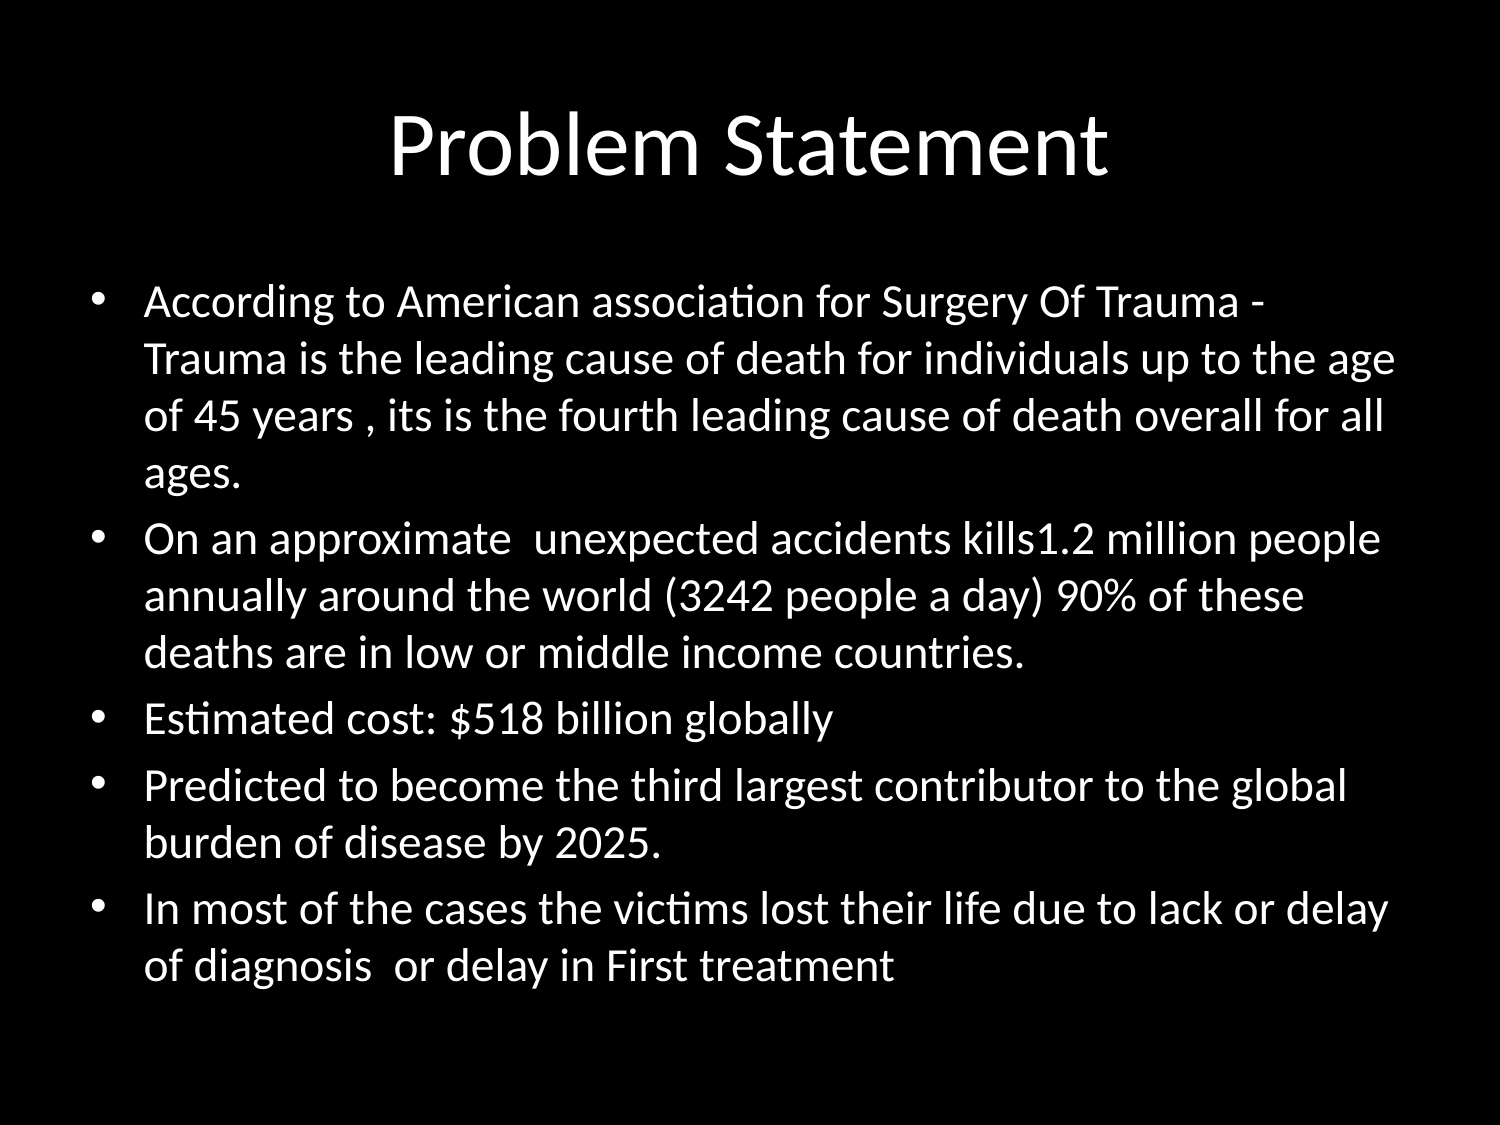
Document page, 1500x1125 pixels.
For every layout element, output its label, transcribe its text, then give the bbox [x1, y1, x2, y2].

list According to American association for Surgery Of Trauma - Trauma is the leading cause of death for individuals up to the age of 45 years , its is the fourth leading cause of death overall for all ages. On an approximate unexpected accidents kills1.2 million people annually around the world (3242 people a day) 90% of these deaths are in low or middle income countries. Estimated cost: $518 billion globally Predicted to become the third largest contributor to the global burden of disease by 2025. In most of the cases the victims lost their life due to lack or delay of diagnosis or delay in First treatment [75, 262, 1425, 1005]
title Problem Statement [75, 45, 1425, 233]
